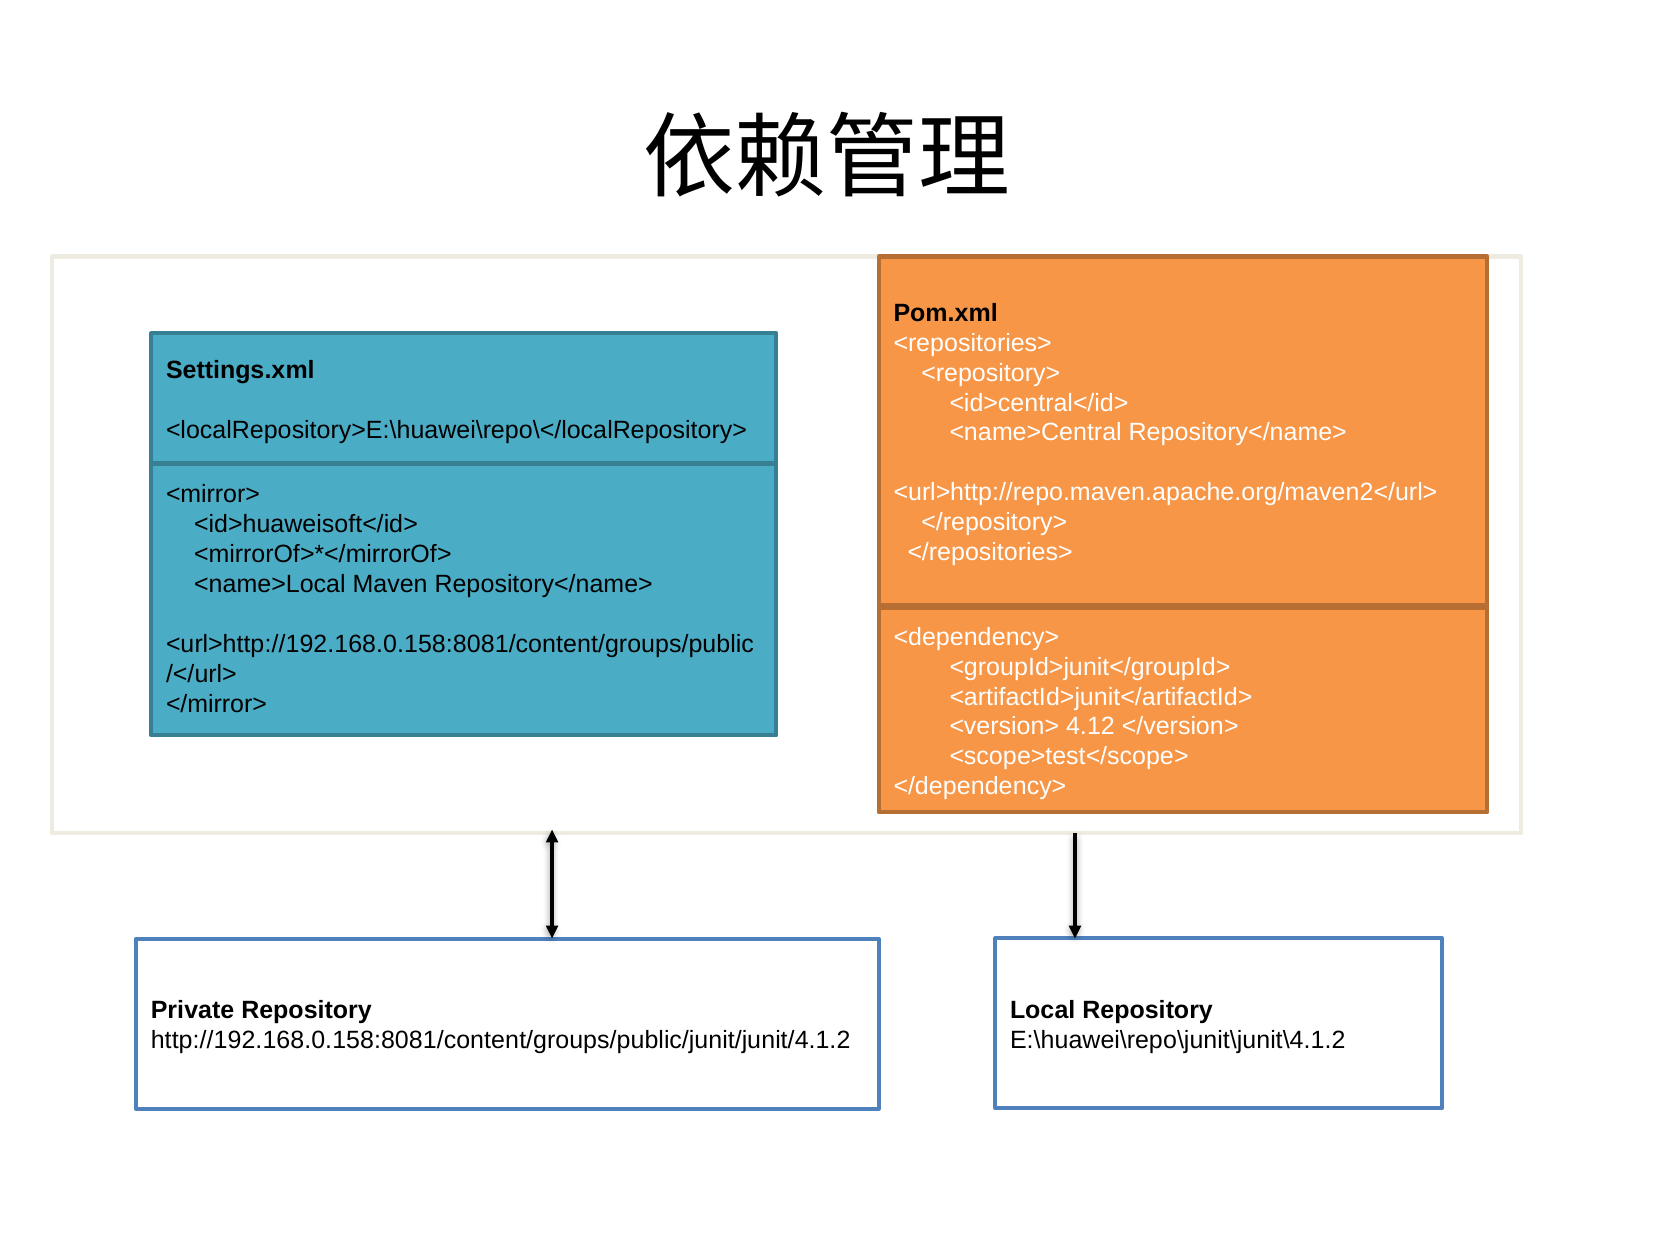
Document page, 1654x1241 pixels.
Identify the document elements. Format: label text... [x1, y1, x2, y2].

text_box Local Repository E:\huawei\repo\junit\junit\4.1.2 [993, 936, 1444, 1110]
text_box Private Repository http://192.168.0.158:8081/content/groups/public/junit/junit/4.1.2 [134, 937, 881, 1111]
text_box 依赖管理 [82, 49, 1571, 257]
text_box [51, 256, 1522, 834]
